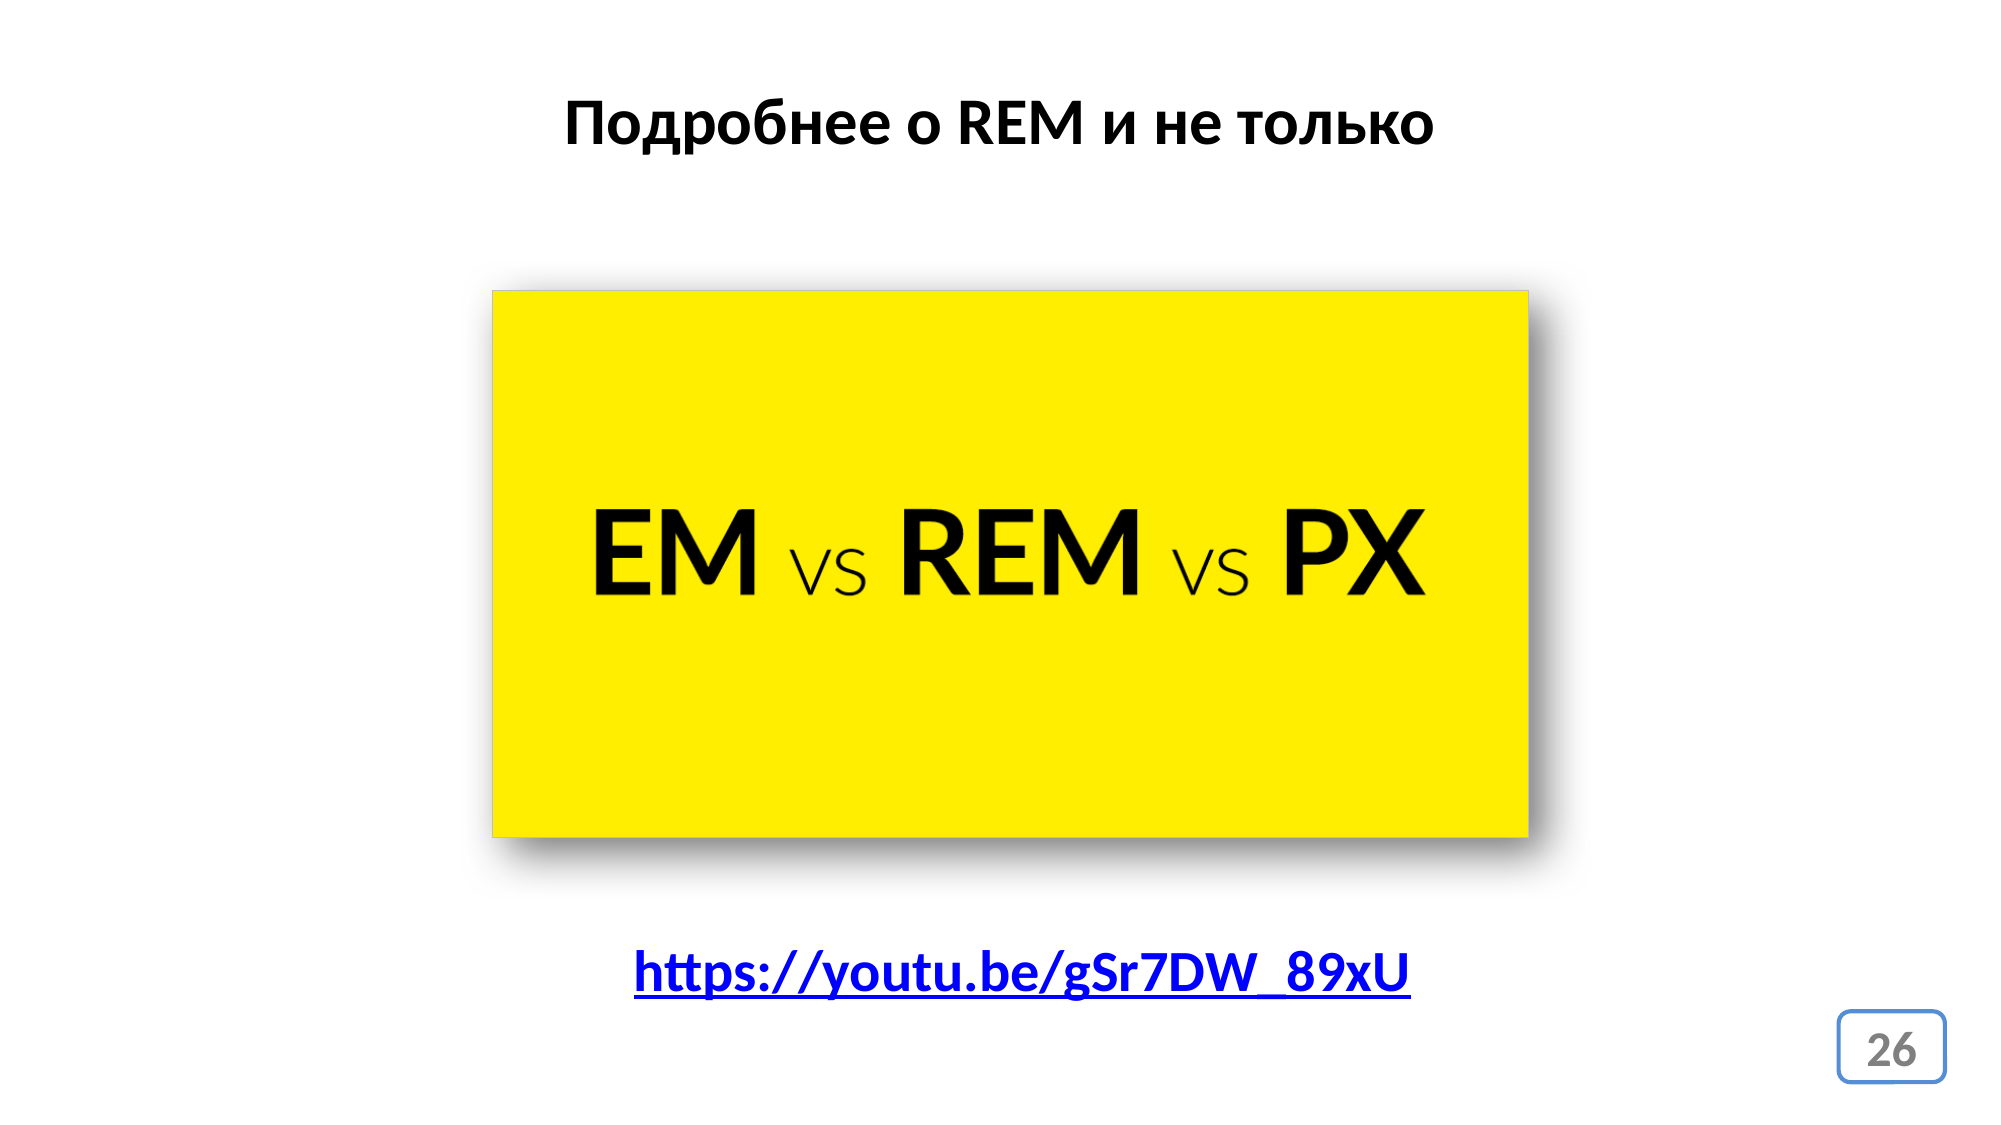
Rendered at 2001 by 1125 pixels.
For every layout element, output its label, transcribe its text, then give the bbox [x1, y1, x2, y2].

text_box Подробнее о REM и не только [0, 70, 2000, 165]
text_box 26 [1836, 1009, 1948, 1085]
picture [491, 290, 1530, 838]
text_box https://youtu.be/gSr7DW_89xU [618, 925, 1426, 1011]
